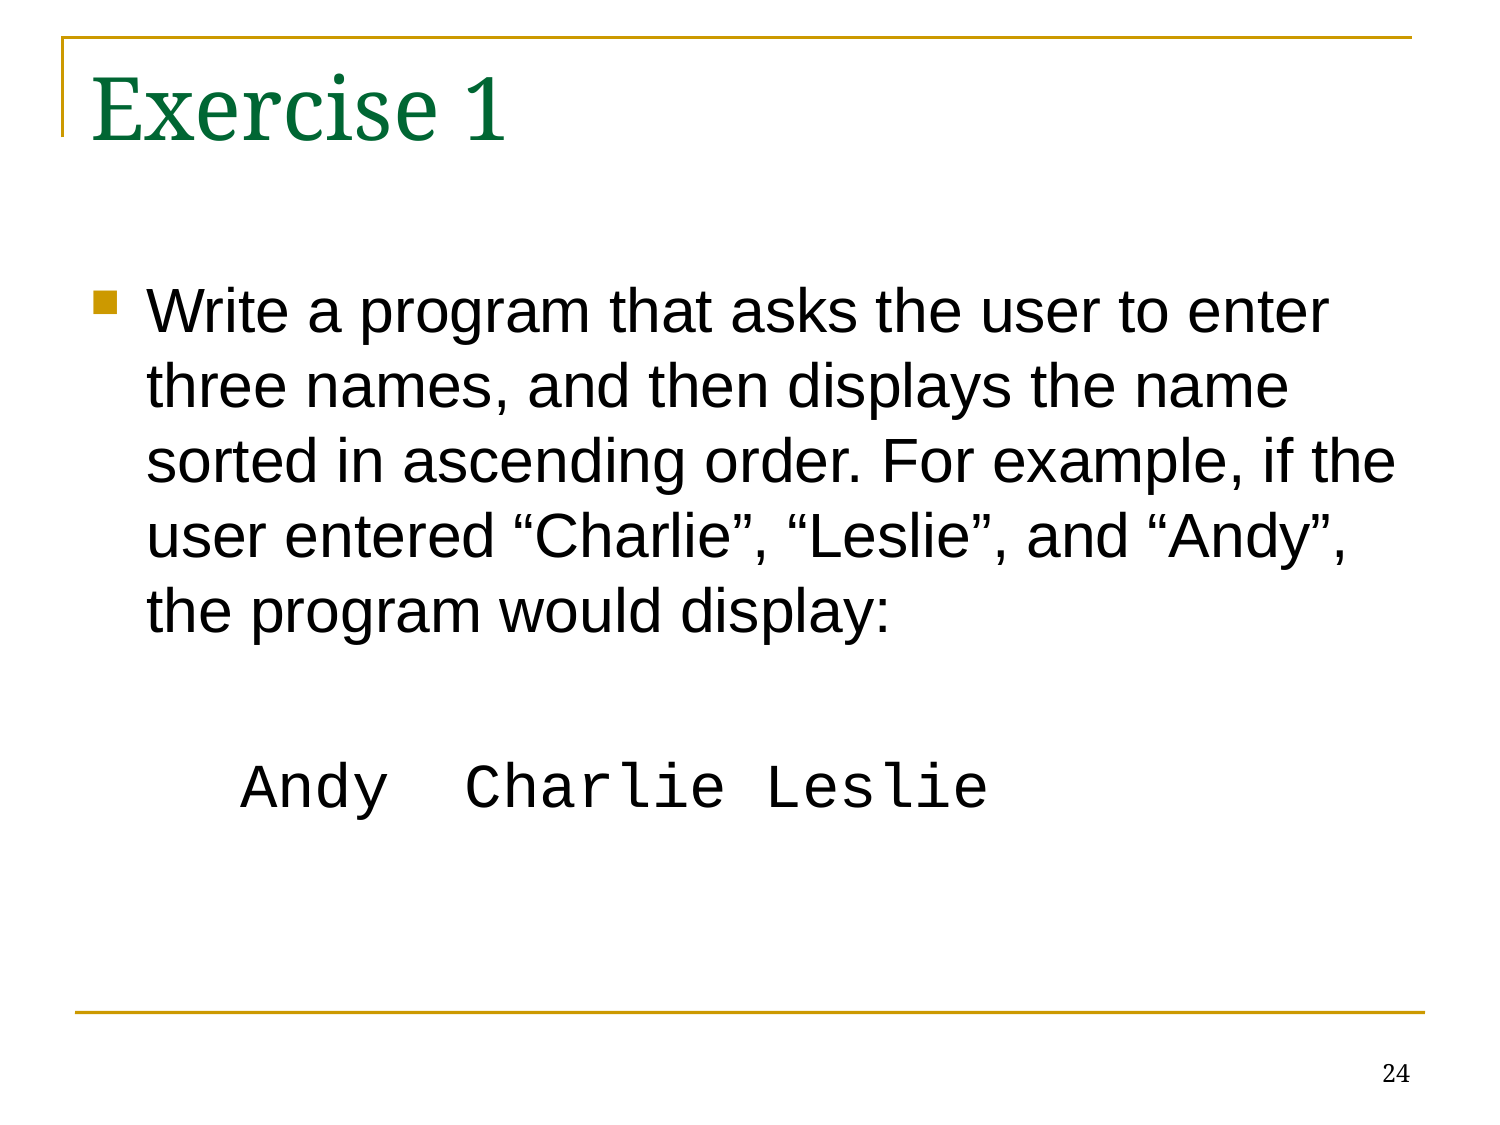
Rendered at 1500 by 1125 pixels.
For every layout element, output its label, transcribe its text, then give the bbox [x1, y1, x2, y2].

slide_number 24 [1074, 1023, 1426, 1100]
list Write a program that asks the user to enter three names, and then displays the name sorted in ascending order. For example, if the user entered “Charlie”, “Leslie”, and “Andy”, the program would display: Andy Charlie Leslie [74, 262, 1426, 1006]
title Exercise 1 [74, 45, 1426, 233]
